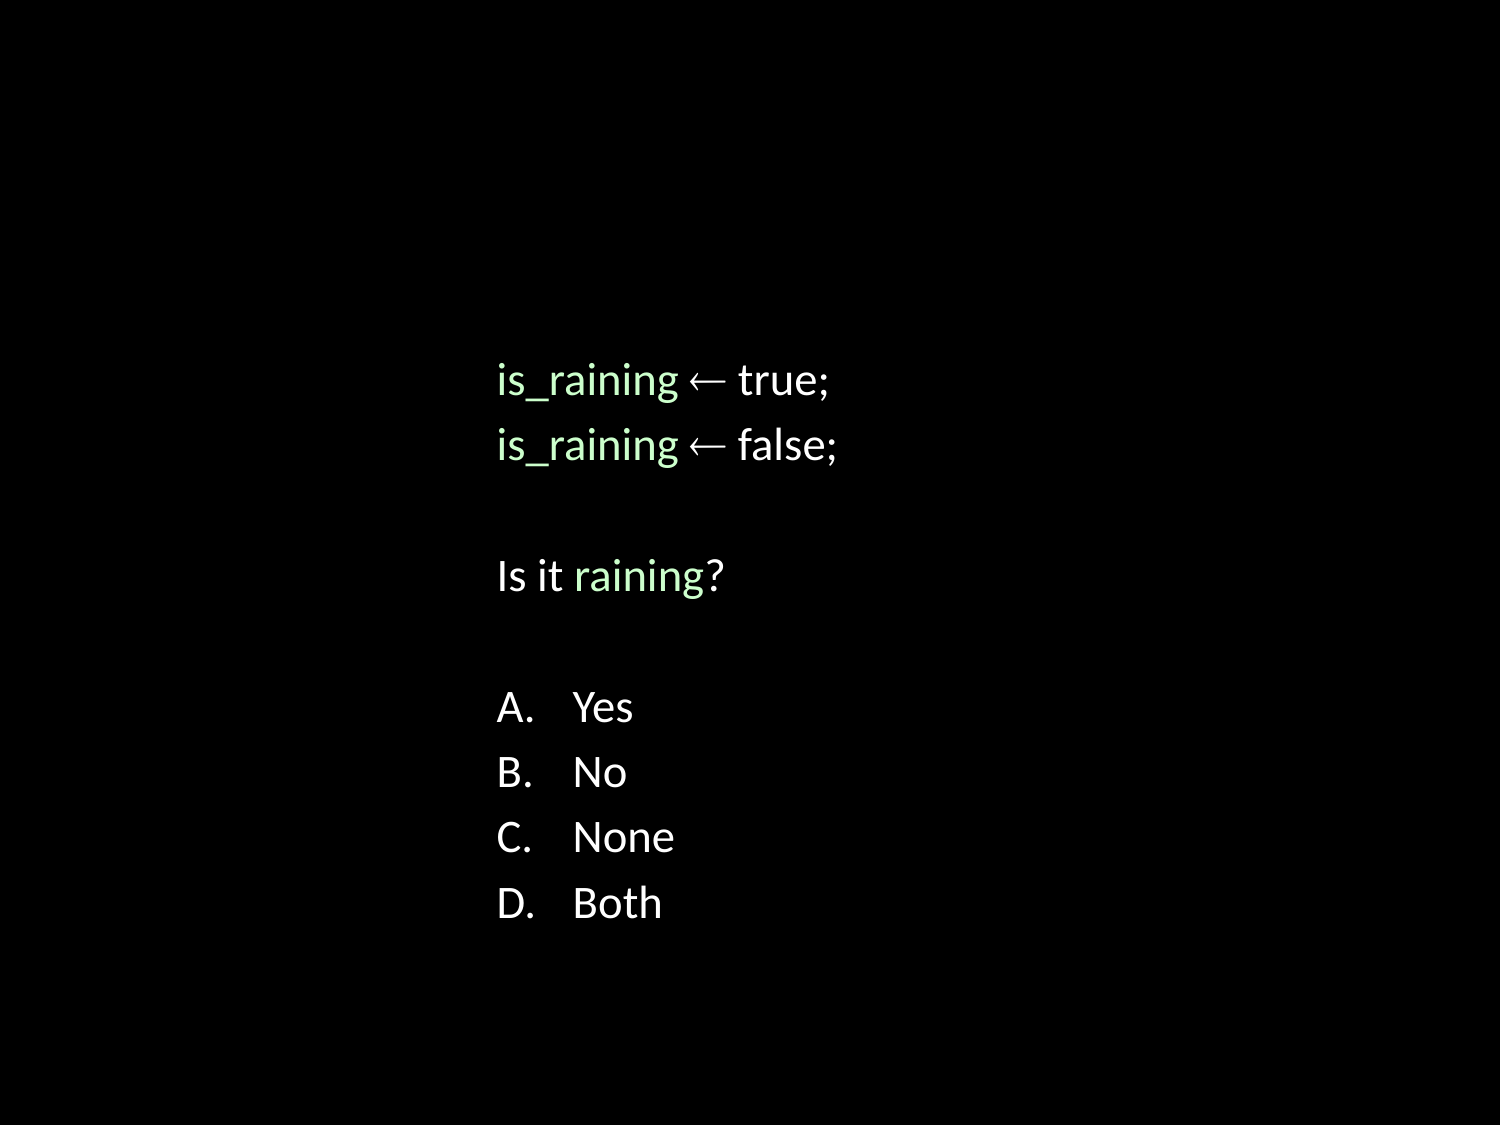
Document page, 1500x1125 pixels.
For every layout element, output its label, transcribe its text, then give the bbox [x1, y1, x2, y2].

list is_raining  true; is_raining  false; Is it raining? Yes No None Both [481, 340, 1286, 1065]
